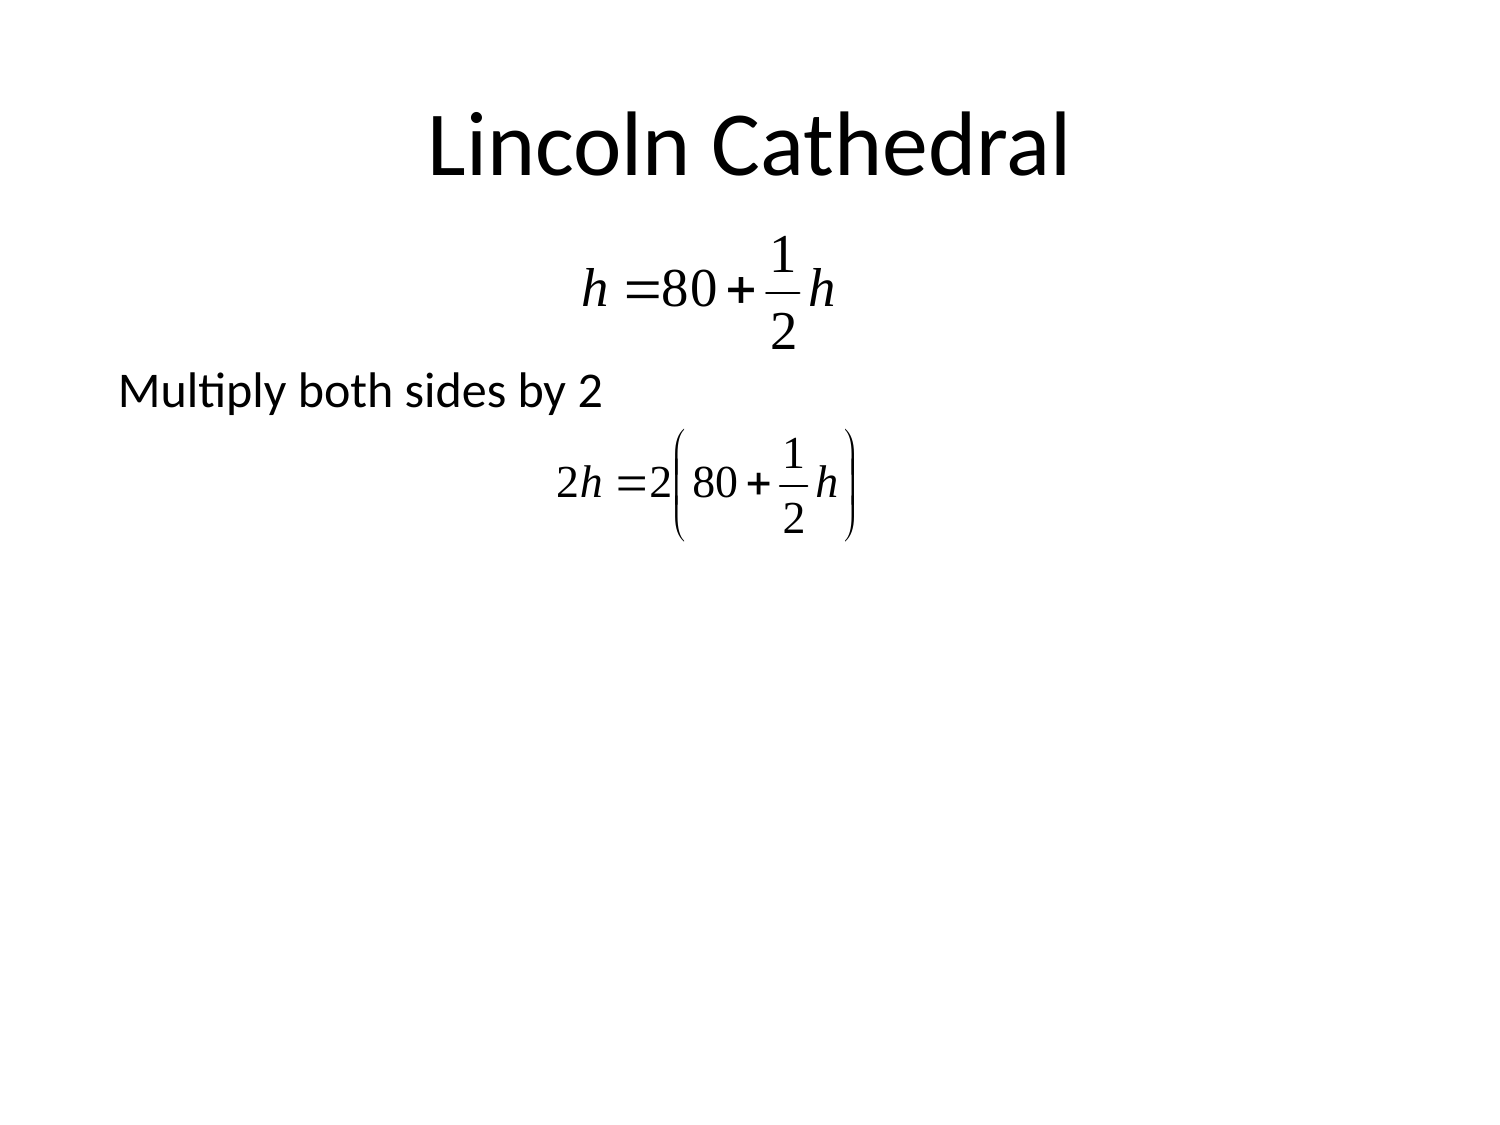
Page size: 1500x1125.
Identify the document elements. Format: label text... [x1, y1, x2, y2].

text_box Multiply both sides by 2 [103, 349, 618, 425]
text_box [548, 420, 867, 551]
title Lincoln Cathedral [75, 45, 1425, 233]
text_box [572, 219, 848, 362]
